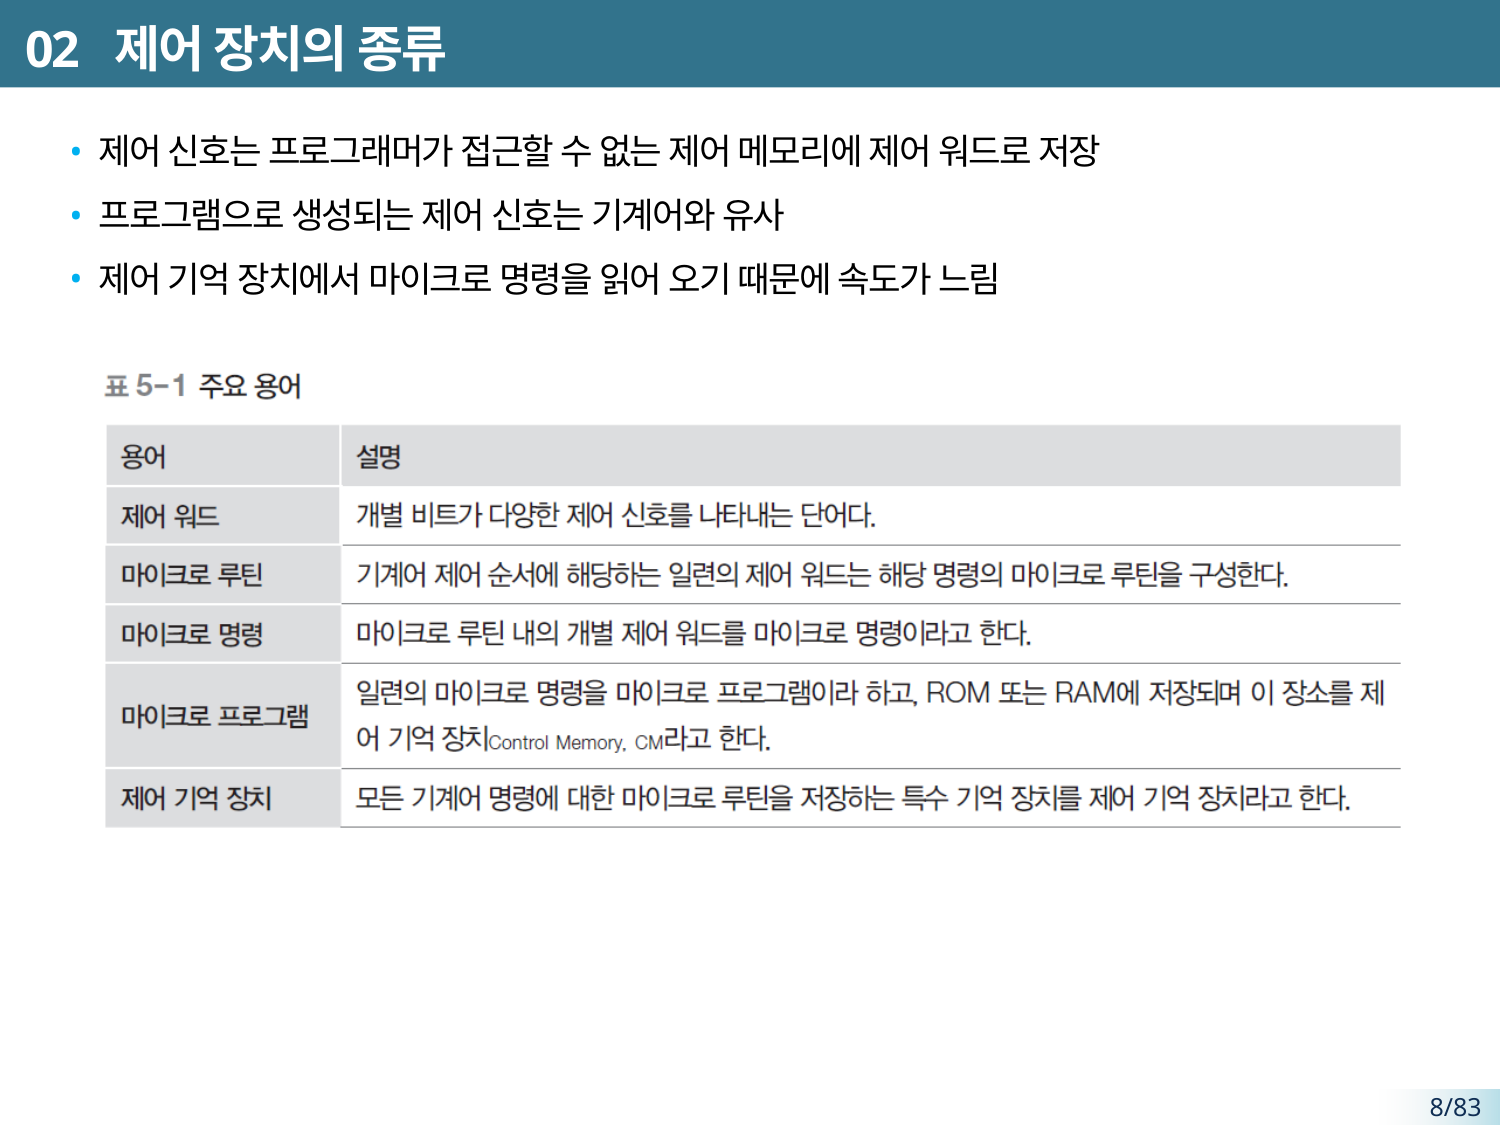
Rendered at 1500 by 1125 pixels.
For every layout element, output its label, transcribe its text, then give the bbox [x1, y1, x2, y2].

picture [88, 361, 1430, 857]
title 02 제어 장치의 종류 [10, 8, 1288, 87]
text_box 제어 신호는 프로그래머가 접근할 수 없는 제어 메모리에 제어 워드로 저장 프로그램으로 생성되는 제어 신호는 기계어와 유사 제어 기억 장치에서 마이크로 명령을 읽어 오기 때문에 속도가 느림 [10, 113, 1481, 1044]
